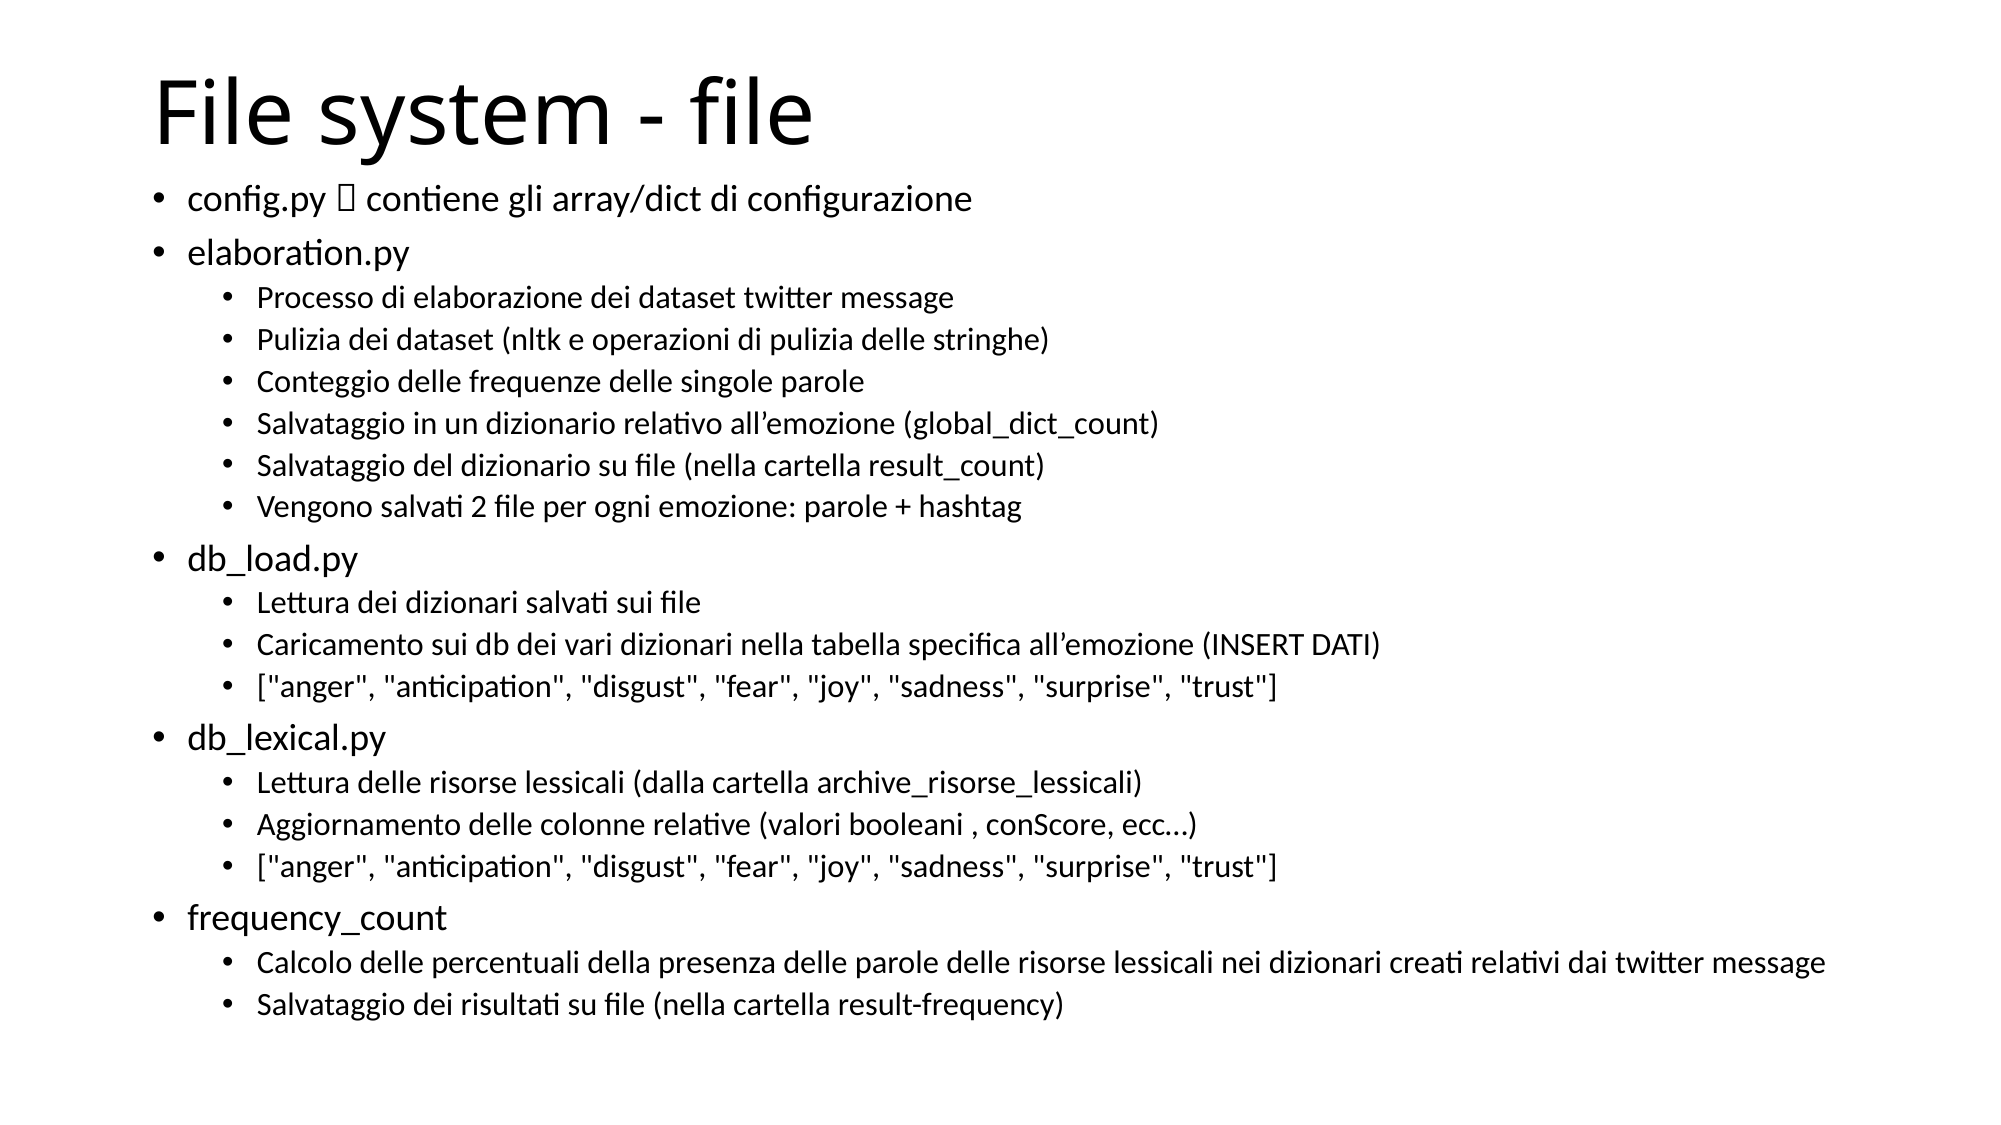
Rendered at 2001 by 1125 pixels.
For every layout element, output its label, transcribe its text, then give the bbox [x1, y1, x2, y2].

list config.py  contiene gli array/dict di configurazione elaboration.py Processo di elaborazione dei dataset twitter message Pulizia dei dataset (nltk e operazioni di pulizia delle stringhe) Conteggio delle frequenze delle singole parole Salvataggio in un dizionario relativo all’emozione (global_dict_count) Salvataggio del dizionario su file (nella cartella result_count) Vengono salvati 2 file per ogni emozione: parole + hashtag db_load.py Lettura dei dizionari salvati sui file Caricamento sui db dei vari dizionari nella tabella specifica all’emozione (INSERT DATI) ["anger", "anticipation", "disgust", "fear", "joy", "sadness", "surprise", "trust"] db_lexical.py Lettura delle risorse lessicali (dalla cartella archive_risorse_lessicali) Aggiornamento delle colonne relative (valori booleani , conScore, ecc…) ["anger", "anticipation", "disgust", "fear", "joy", "sadness", "surprise", "trust"] frequency_count Calcolo delle percentuali della presenza delle parole delle risorse lessicali nei dizionari creati relativi dai twitter message Salvataggio dei risultati su file (nella cartella result-frequency) [137, 171, 1863, 1066]
title File system - file [137, 59, 1863, 171]
